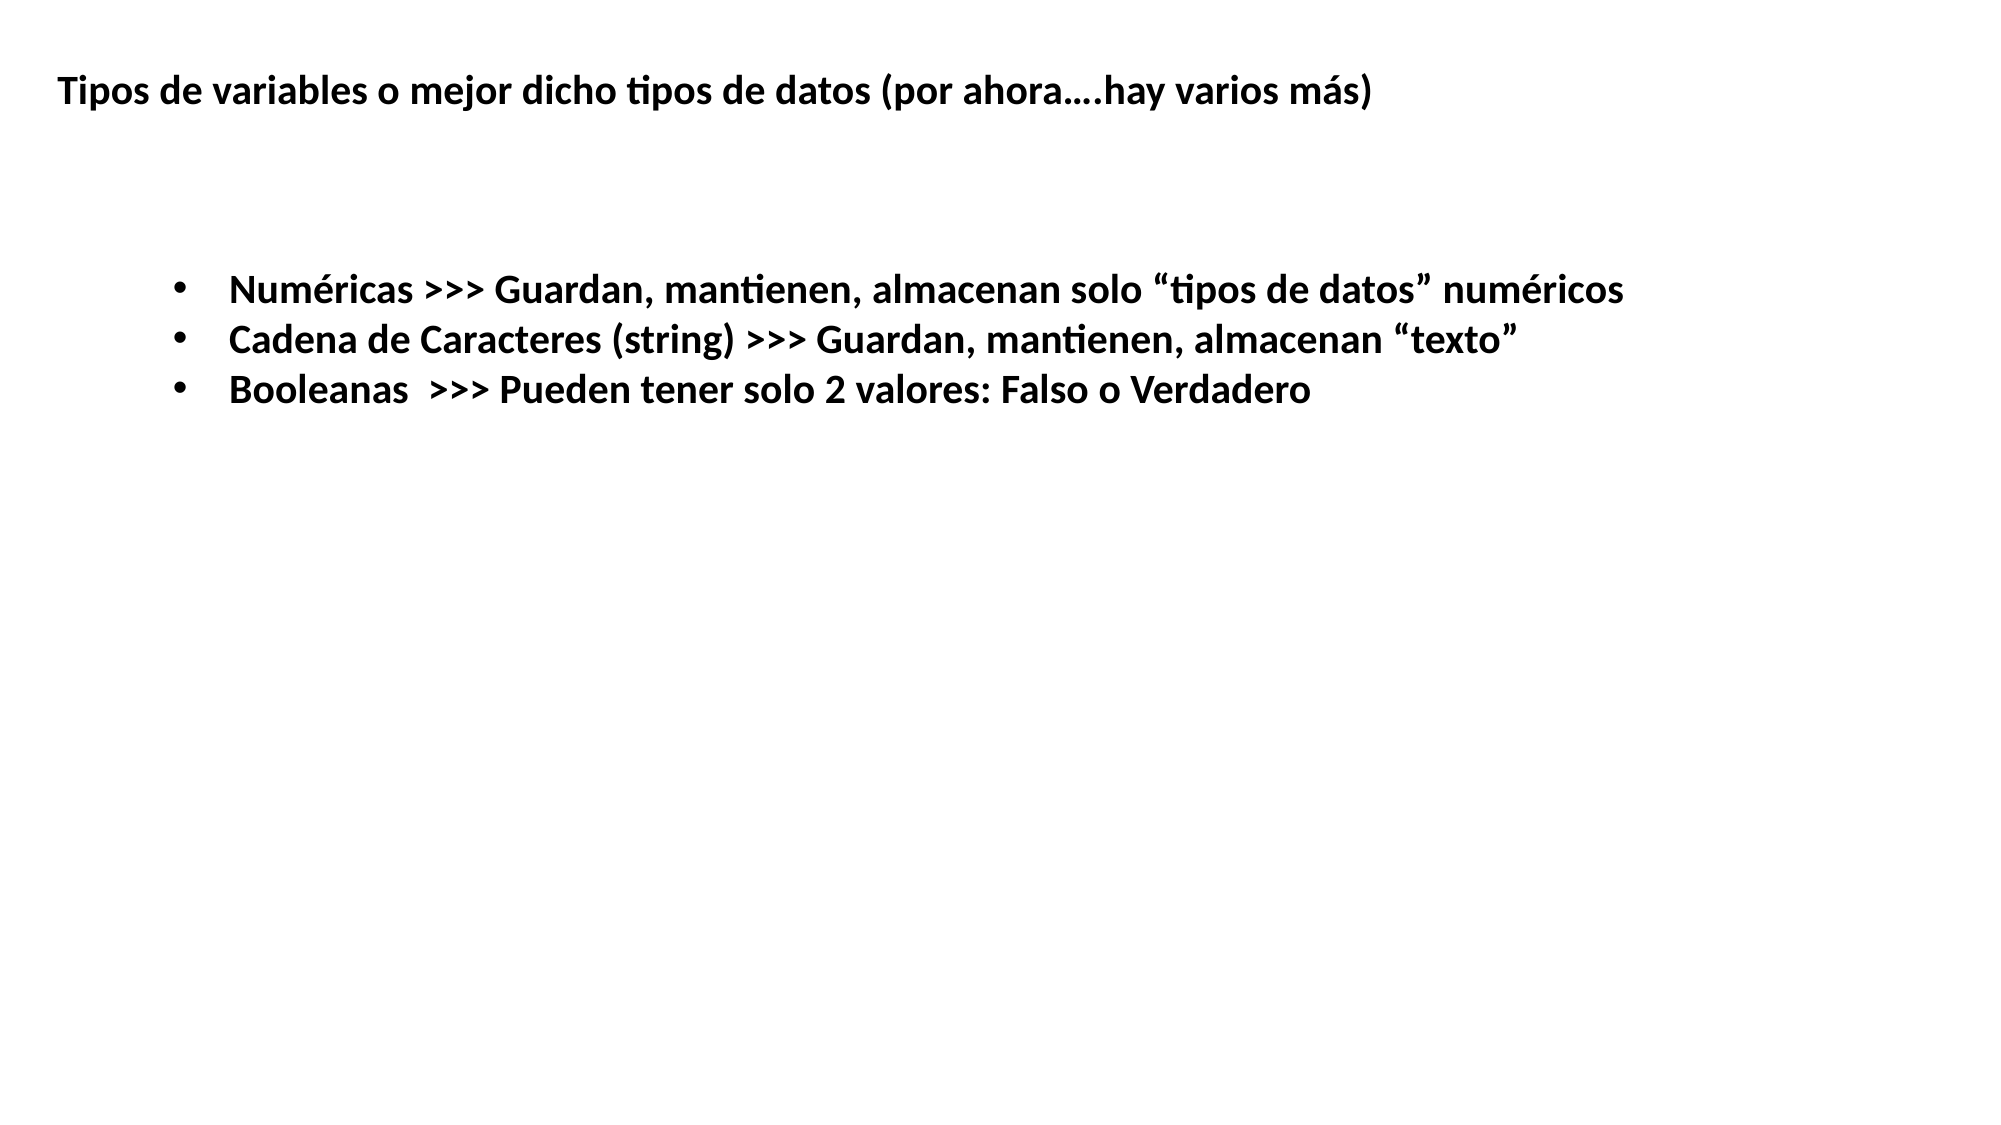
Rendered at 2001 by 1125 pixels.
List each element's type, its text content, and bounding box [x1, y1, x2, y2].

text_box Numéricas >>> Guardan, mantienen, almacenan solo “tipos de datos” numéricos Cadena de Caracteres (string) >>> Guardan, mantienen, almacenan “texto” Booleanas >>> Pueden tener solo 2 valores: Falso o Verdadero [158, 254, 1850, 420]
text_box Tipos de variables o mejor dicho tipos de datos (por ahora….hay varios más) [42, 55, 1794, 121]
